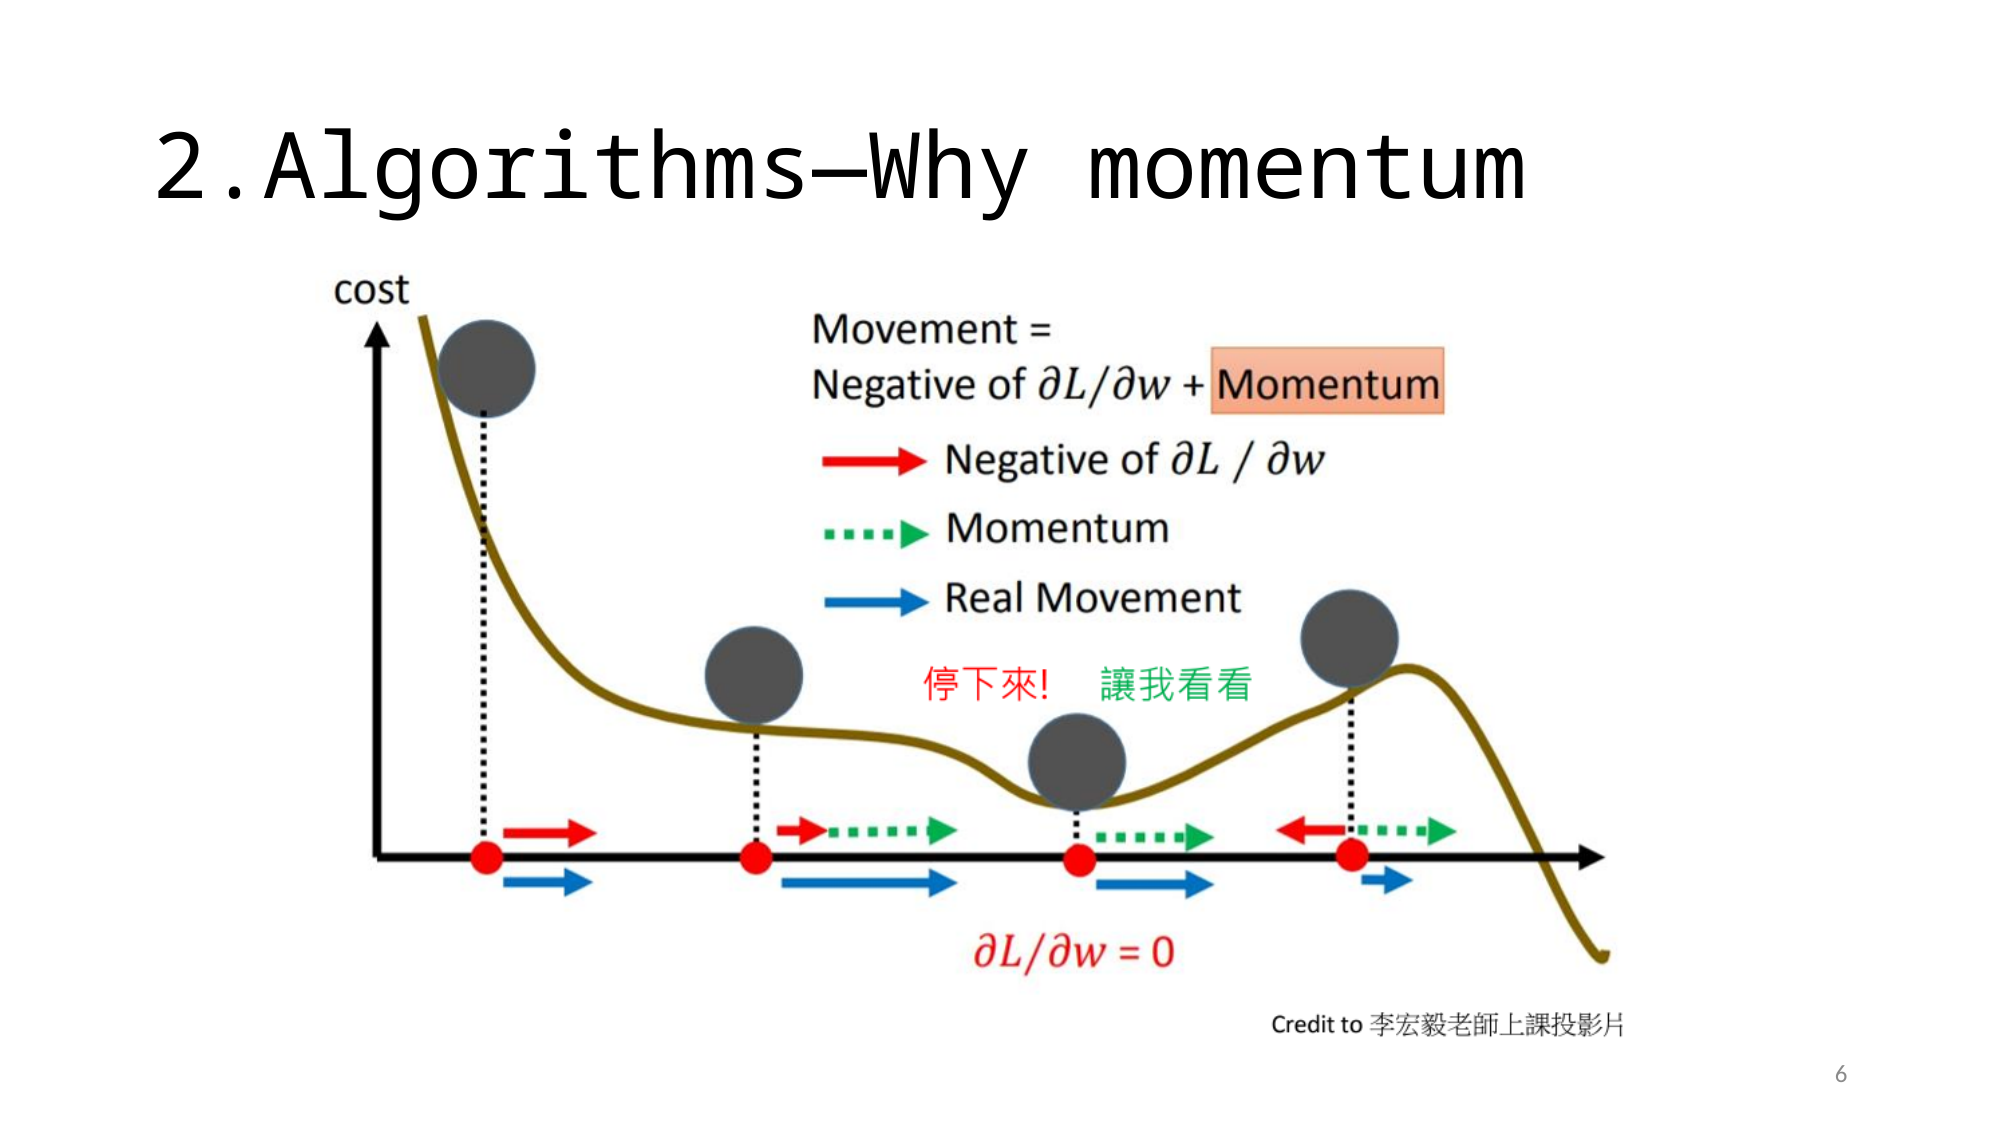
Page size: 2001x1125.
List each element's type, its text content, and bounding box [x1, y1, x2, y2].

title 2.Algorithms—Why momentum [137, 59, 1863, 277]
text_box [137, 277, 1863, 1103]
picture [297, 226, 1703, 1066]
